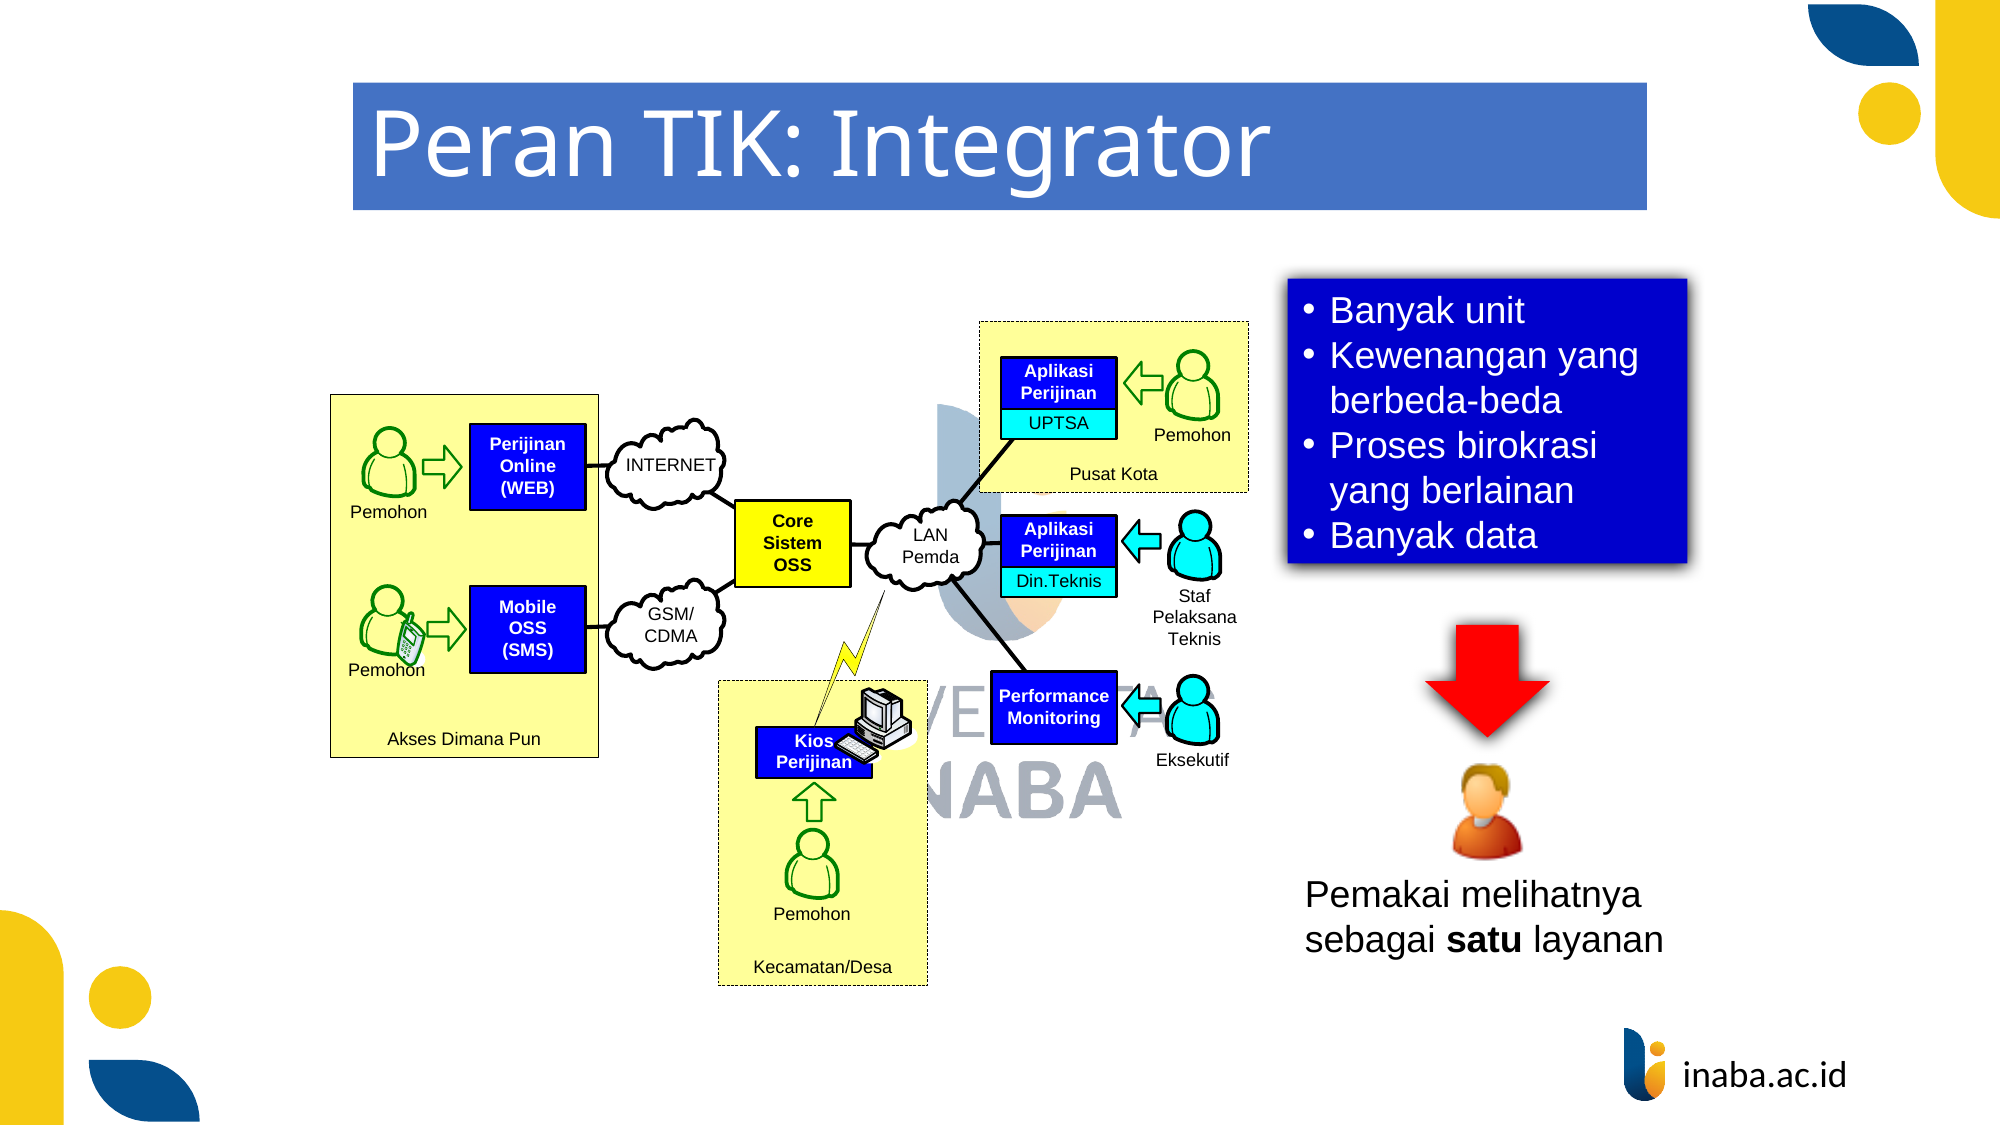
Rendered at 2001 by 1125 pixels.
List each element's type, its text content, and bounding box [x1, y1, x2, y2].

text_box [1422, 623, 1553, 739]
text_box Pemakai melihatnya sebagai satu layanan [1289, 862, 1680, 968]
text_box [328, 319, 1250, 988]
picture [1624, 1028, 1665, 1101]
title Peran TIK: Integrator [353, 82, 1647, 211]
text_box Banyak unit Kewenangan yang berbeda-beda Proses birokrasi yang berlainan Banyak data [1287, 278, 1688, 564]
picture [1437, 762, 1538, 863]
